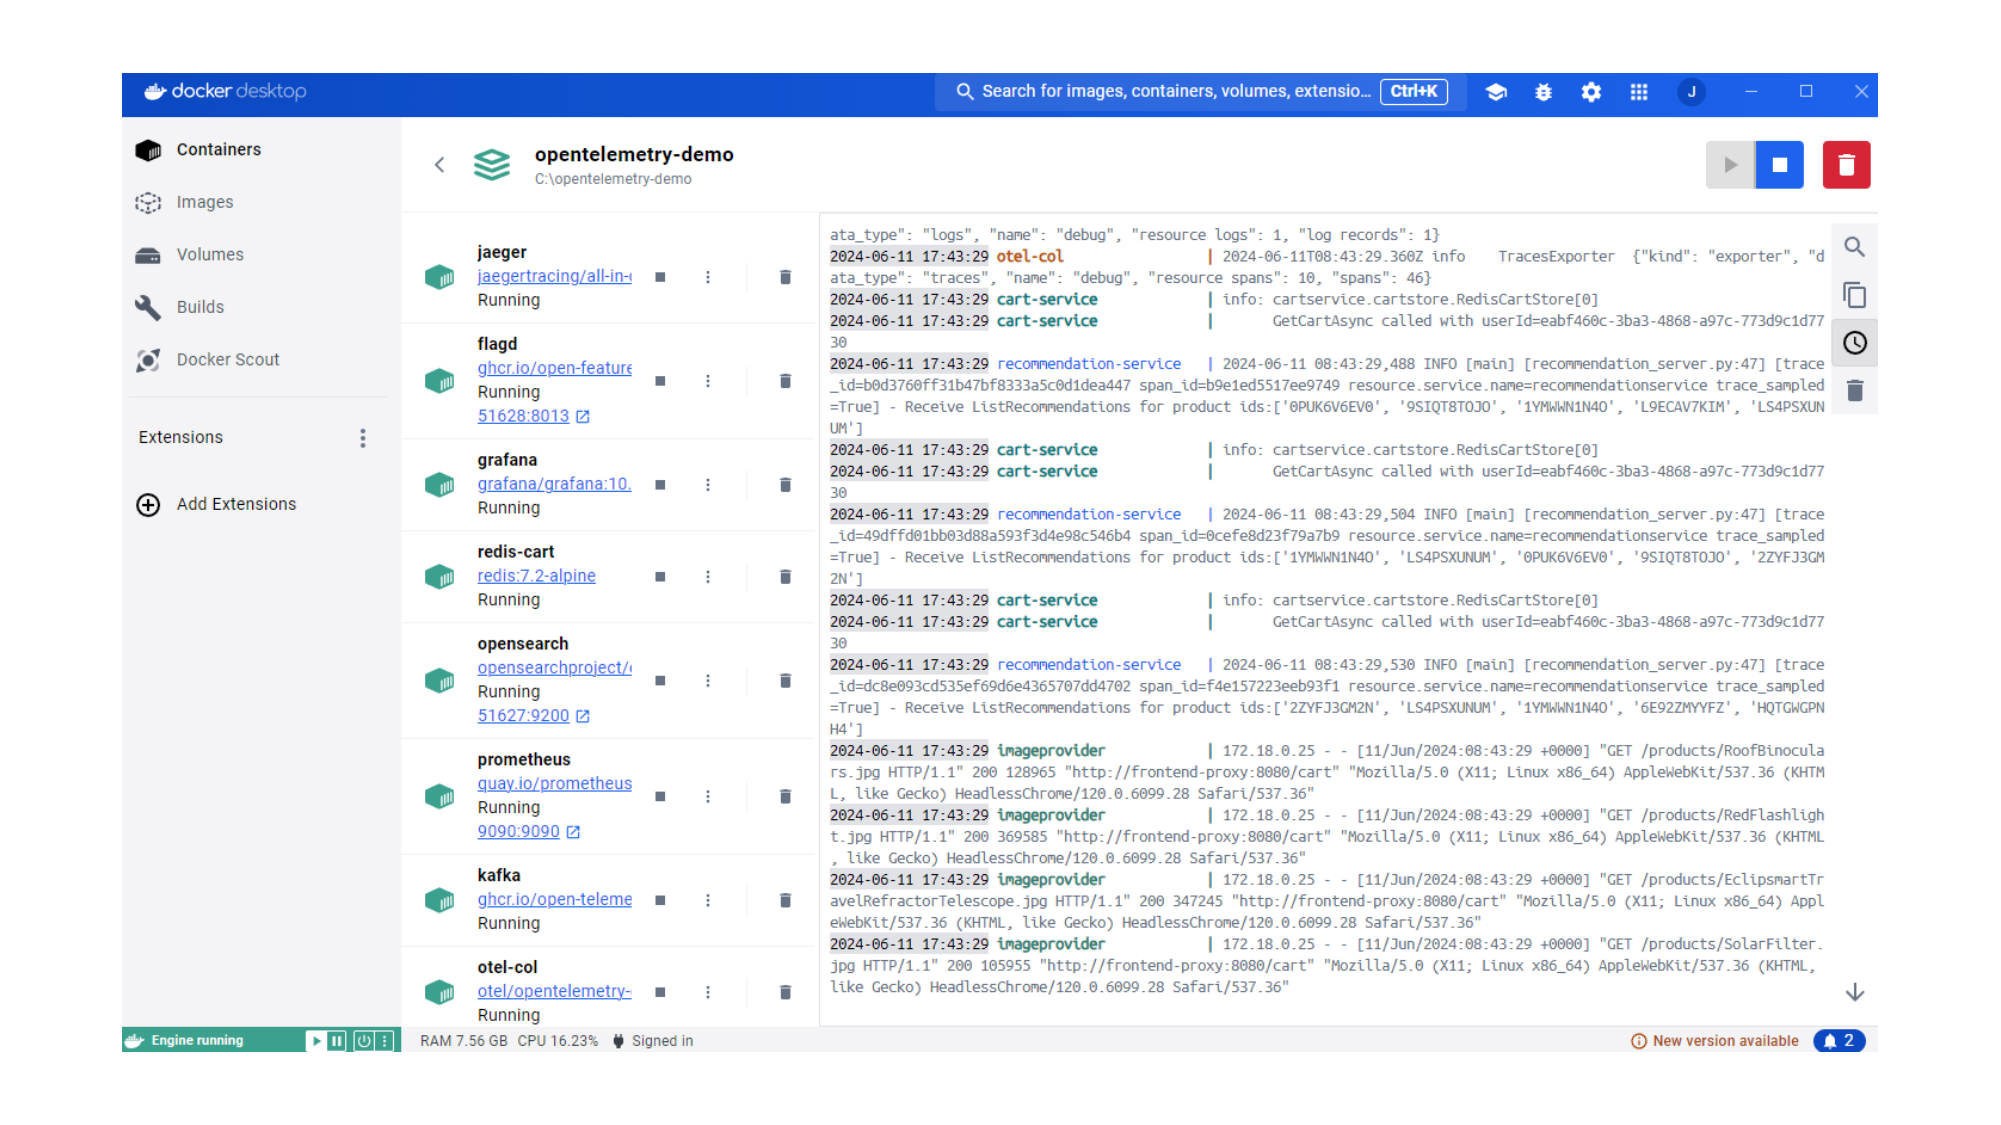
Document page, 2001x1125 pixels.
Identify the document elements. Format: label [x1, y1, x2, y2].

picture [121, 72, 1879, 1053]
